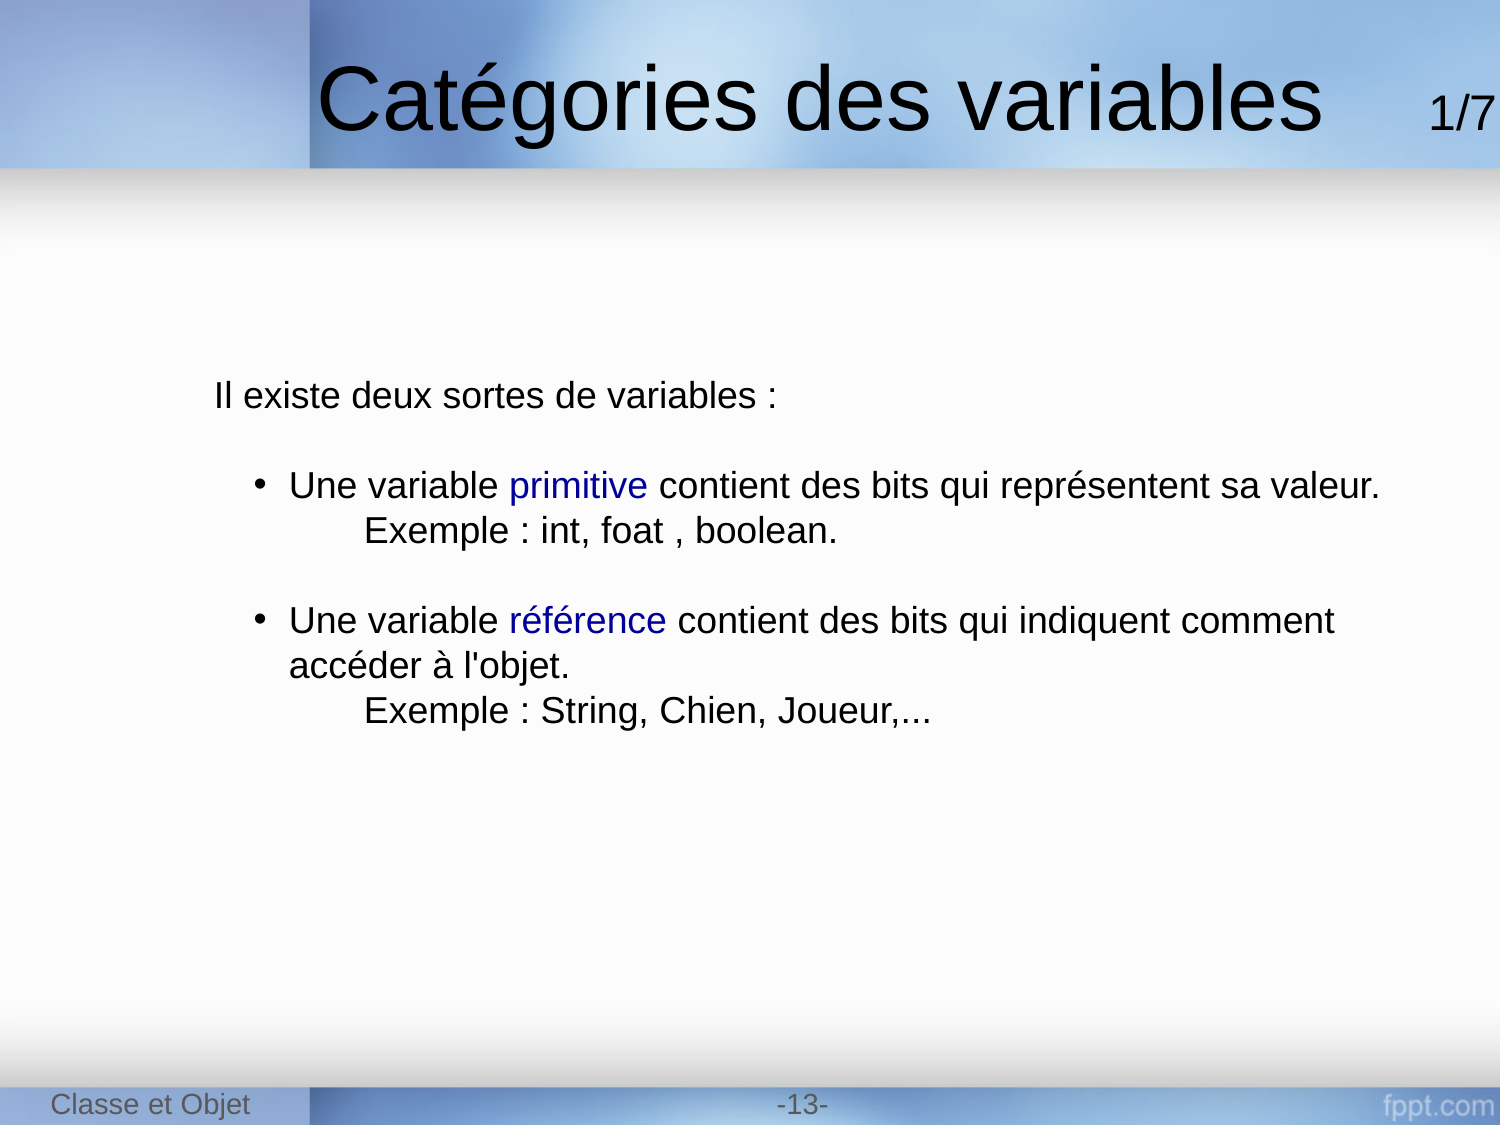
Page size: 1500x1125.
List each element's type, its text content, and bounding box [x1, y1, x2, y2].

text_box Il existe deux sortes de variables : Une variable primitive contient des bits qui représentent sa valeur. Exemple : int, foat , boolean. Une variable référence contient des bits qui indiquent comment accéder à l'objet. Exemple : String, Chien, Joueur,... [199, 363, 1454, 783]
text_box Classe et Objet [35, 1078, 266, 1125]
picture [0, 0, 1500, 1125]
text_box -13- [761, 1078, 844, 1125]
title Catégories des variables 1/7 [231, 0, 1500, 188]
